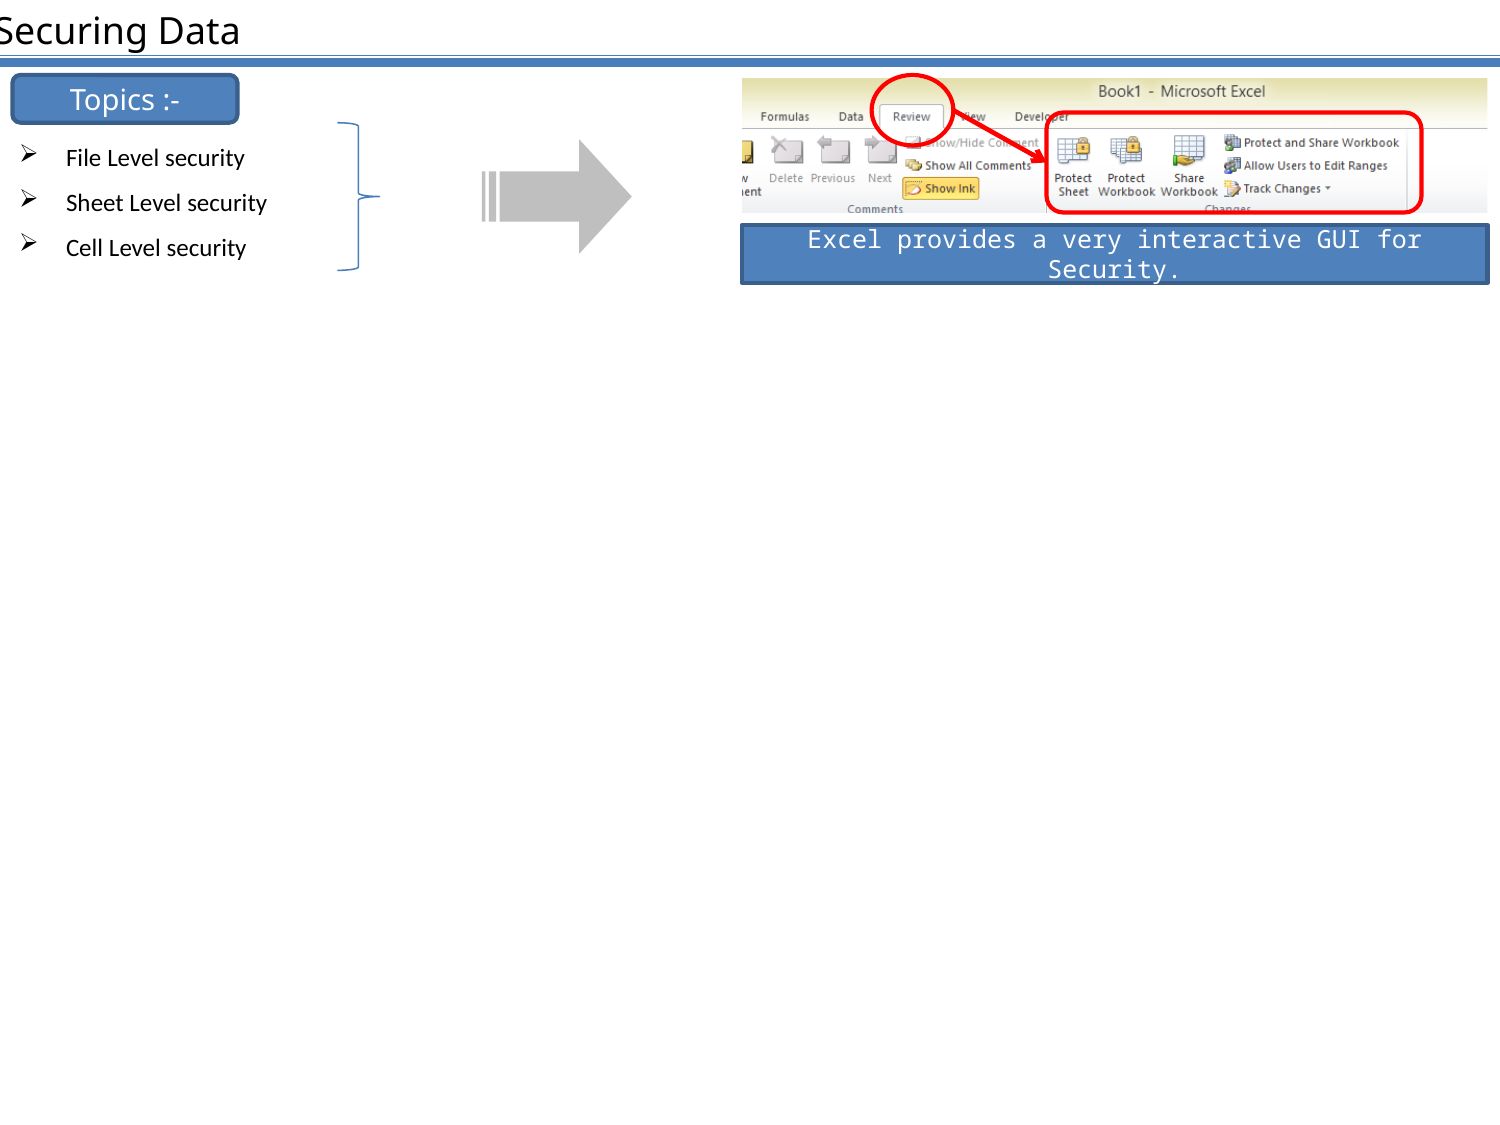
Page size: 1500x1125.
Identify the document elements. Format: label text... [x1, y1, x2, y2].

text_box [0, 55, 1500, 63]
text_box [337, 121, 381, 272]
text_box Securing Data [0, 0, 256, 54]
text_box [741, 74, 1488, 284]
text_box Topics :- [10, 72, 240, 125]
text_box File Level security Sheet Level security Cell Level security [4, 118, 736, 269]
text_box [480, 137, 634, 256]
